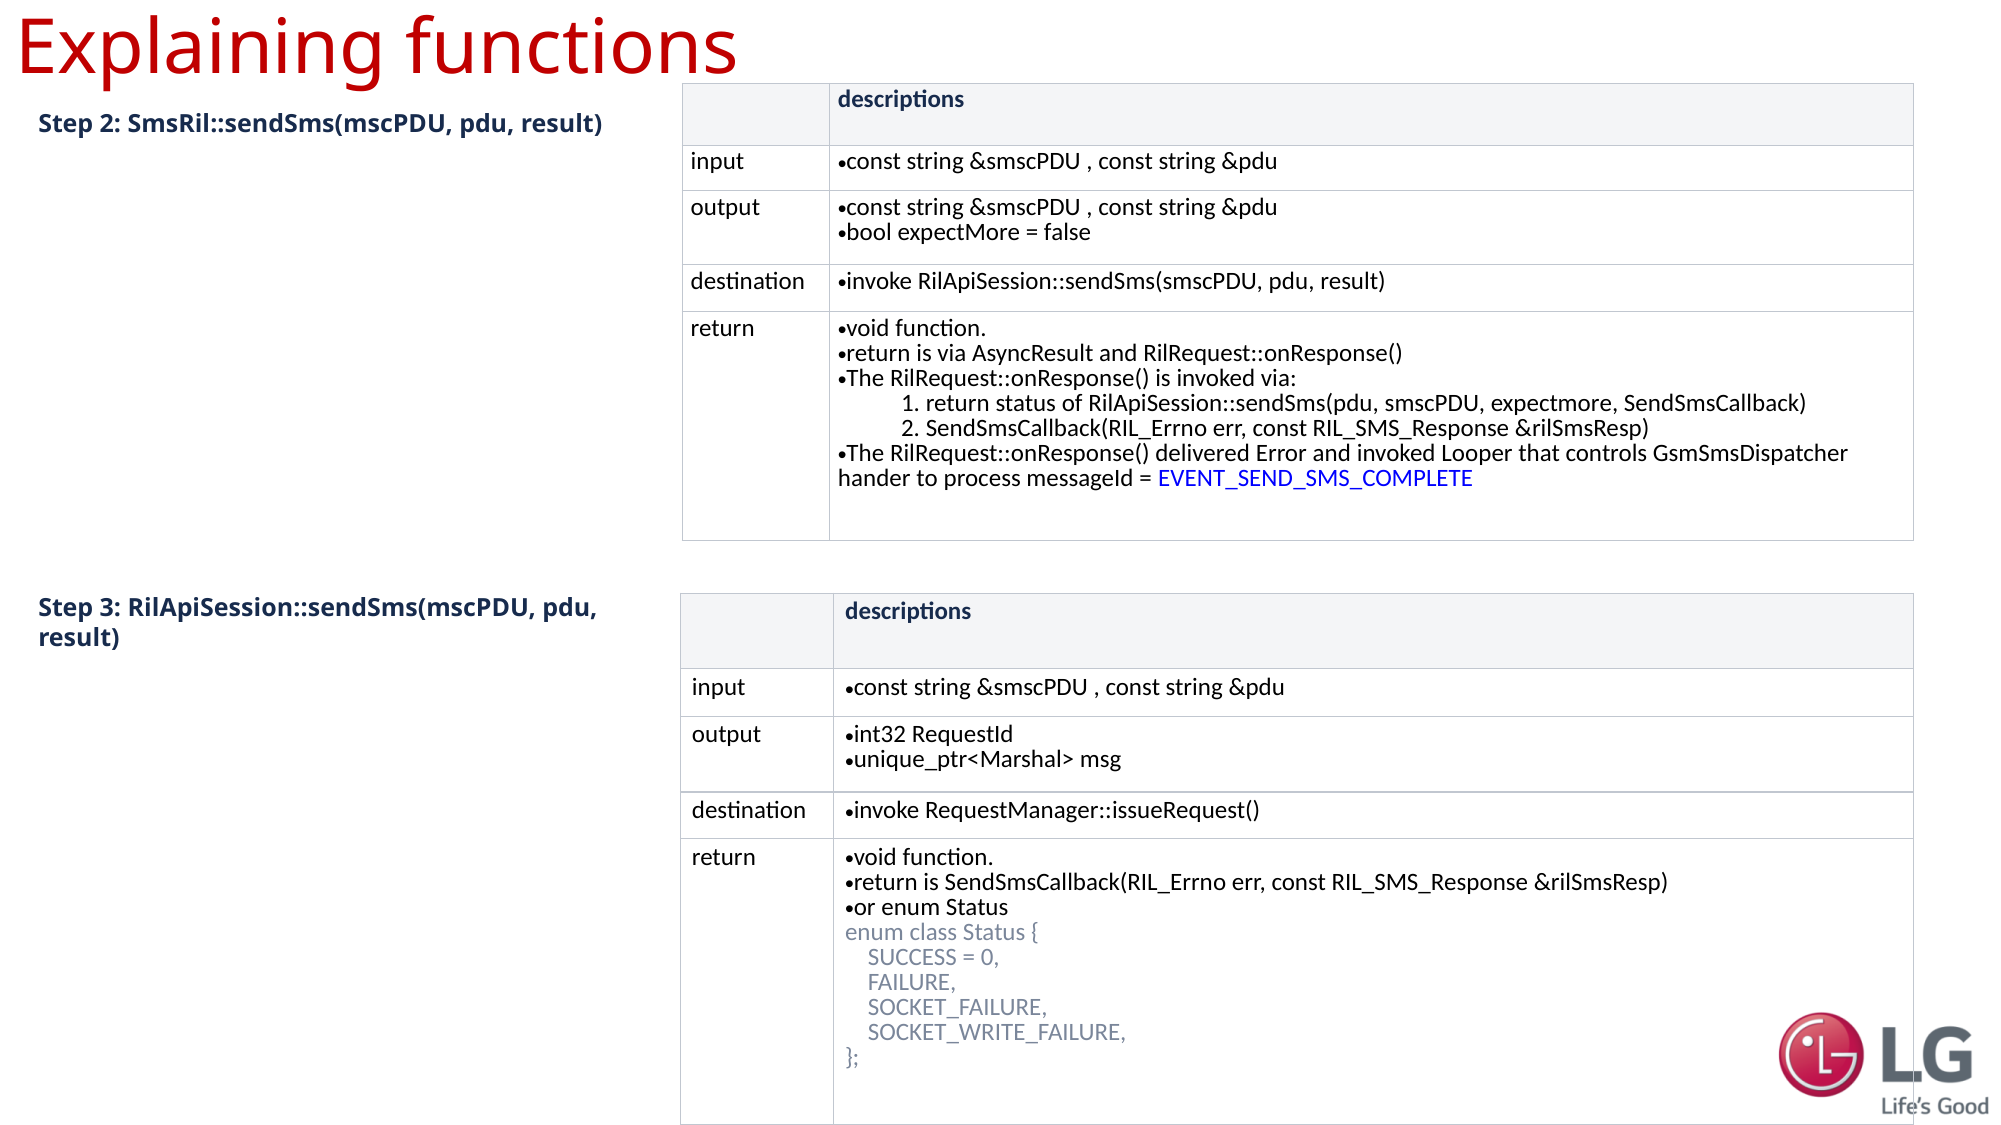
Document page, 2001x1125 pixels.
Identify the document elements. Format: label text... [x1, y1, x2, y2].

table_cell return [683, 312, 829, 540]
table_cell return [681, 839, 833, 1124]
picture [1914, 999, 2000, 1125]
table_cell const string &smscPDU , const string &pdu bool expectMore = false [830, 191, 1913, 264]
table_cell output [681, 717, 833, 791]
table_header descriptions [830, 84, 1913, 145]
text_box Step 2: SmsRil::sendSms(mscPDU, pdu, result) [38, 97, 627, 138]
table_cell void function. return is SendSmsCallback(RIL_Errno err, const RIL_SMS_Response &rilSmsResp) or enum Status enum class Status { SUCCESS = 0, FAILURE, SOCKET_FAILURE, SOCKET_WRITE_FAILURE, }; [834, 839, 1913, 1124]
table_cell invoke RilApiSession::sendSms(smscPDU, pdu, result) [830, 265, 1913, 311]
table_cell int32 RequestId unique_ptr<Marshal> msg [834, 717, 1913, 791]
table_header descriptions [834, 594, 1913, 668]
table_header [681, 594, 833, 668]
table_cell void function. return is via AsyncResult and RilRequest::onResponse() The RilRequest::onResponse() is invoked via: 1. return status of RilApiSession::sendSms(pdu, smscPDU, expectmore, SendSmsCallback) 2. SendSmsCallback(RIL_Errno err, const RIL_SMS_Response &rilSmsResp) The RilRequest::onResponse() delivered Error and invoked Looper that controls GsmSmsDispatcher hander to process messageId = EVENT_SEND_SMS_COMPLETE [830, 312, 1913, 540]
table_cell input [681, 669, 833, 716]
table_cell const string &smscPDU , const string &pdu [830, 146, 1913, 190]
title Explaining functions [0, 0, 2000, 98]
text_box Step 3: RilApiSession::sendSms(mscPDU, pdu, result) [38, 591, 627, 652]
table_cell const string &smscPDU , const string &pdu [834, 669, 1913, 716]
table_cell destination [683, 265, 829, 311]
table_cell invoke RequestManager::issueRequest() [834, 793, 1913, 838]
table_cell destination [681, 793, 833, 838]
table_cell output [683, 191, 829, 264]
table_header [683, 84, 829, 145]
table_cell input [683, 146, 829, 190]
